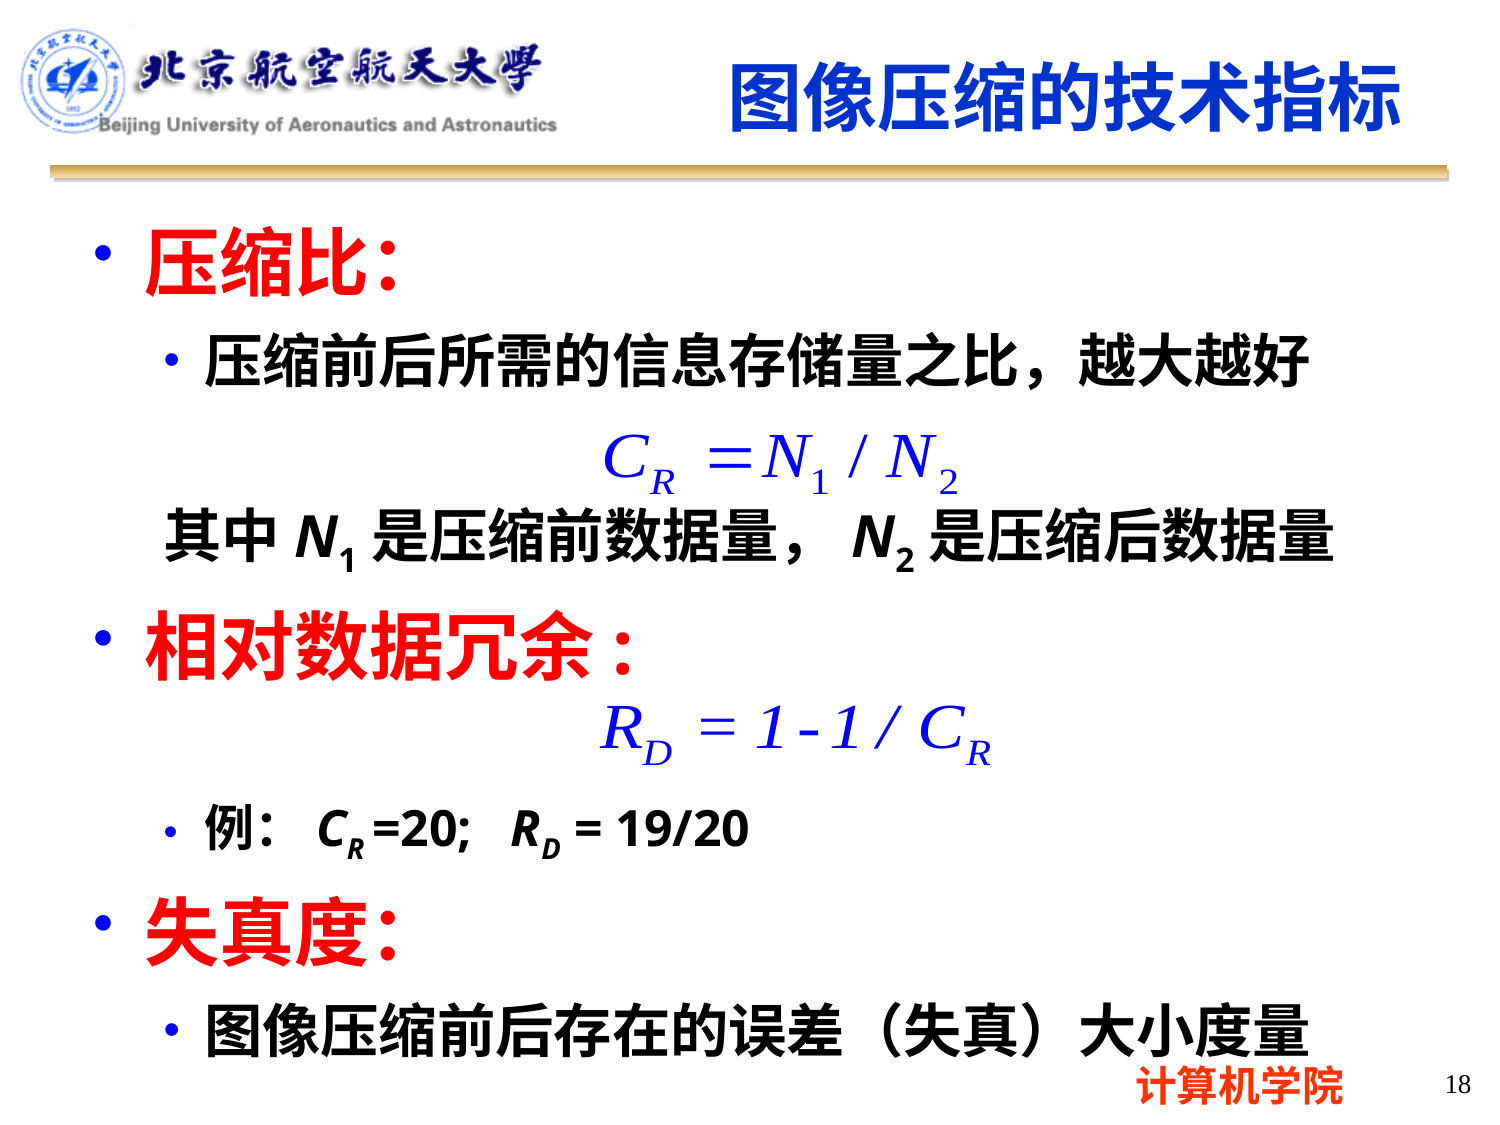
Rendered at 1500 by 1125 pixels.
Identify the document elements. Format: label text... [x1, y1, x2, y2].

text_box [590, 413, 975, 511]
picture [18, 23, 561, 140]
list 压缩比： 压缩前后所需的信息存储量之比，越大越好 其中N1是压缩前数据量，N2是压缩后数据量 相对数据冗余: 例：CR =20; RD = 19/20 失真度： 图像压缩前后存在的误差（失真）大小度量 [79, 208, 1434, 1015]
text_box 18 [1198, 1055, 1486, 1111]
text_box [584, 683, 1005, 781]
title 图像压缩的技术指标 [158, 41, 1434, 150]
